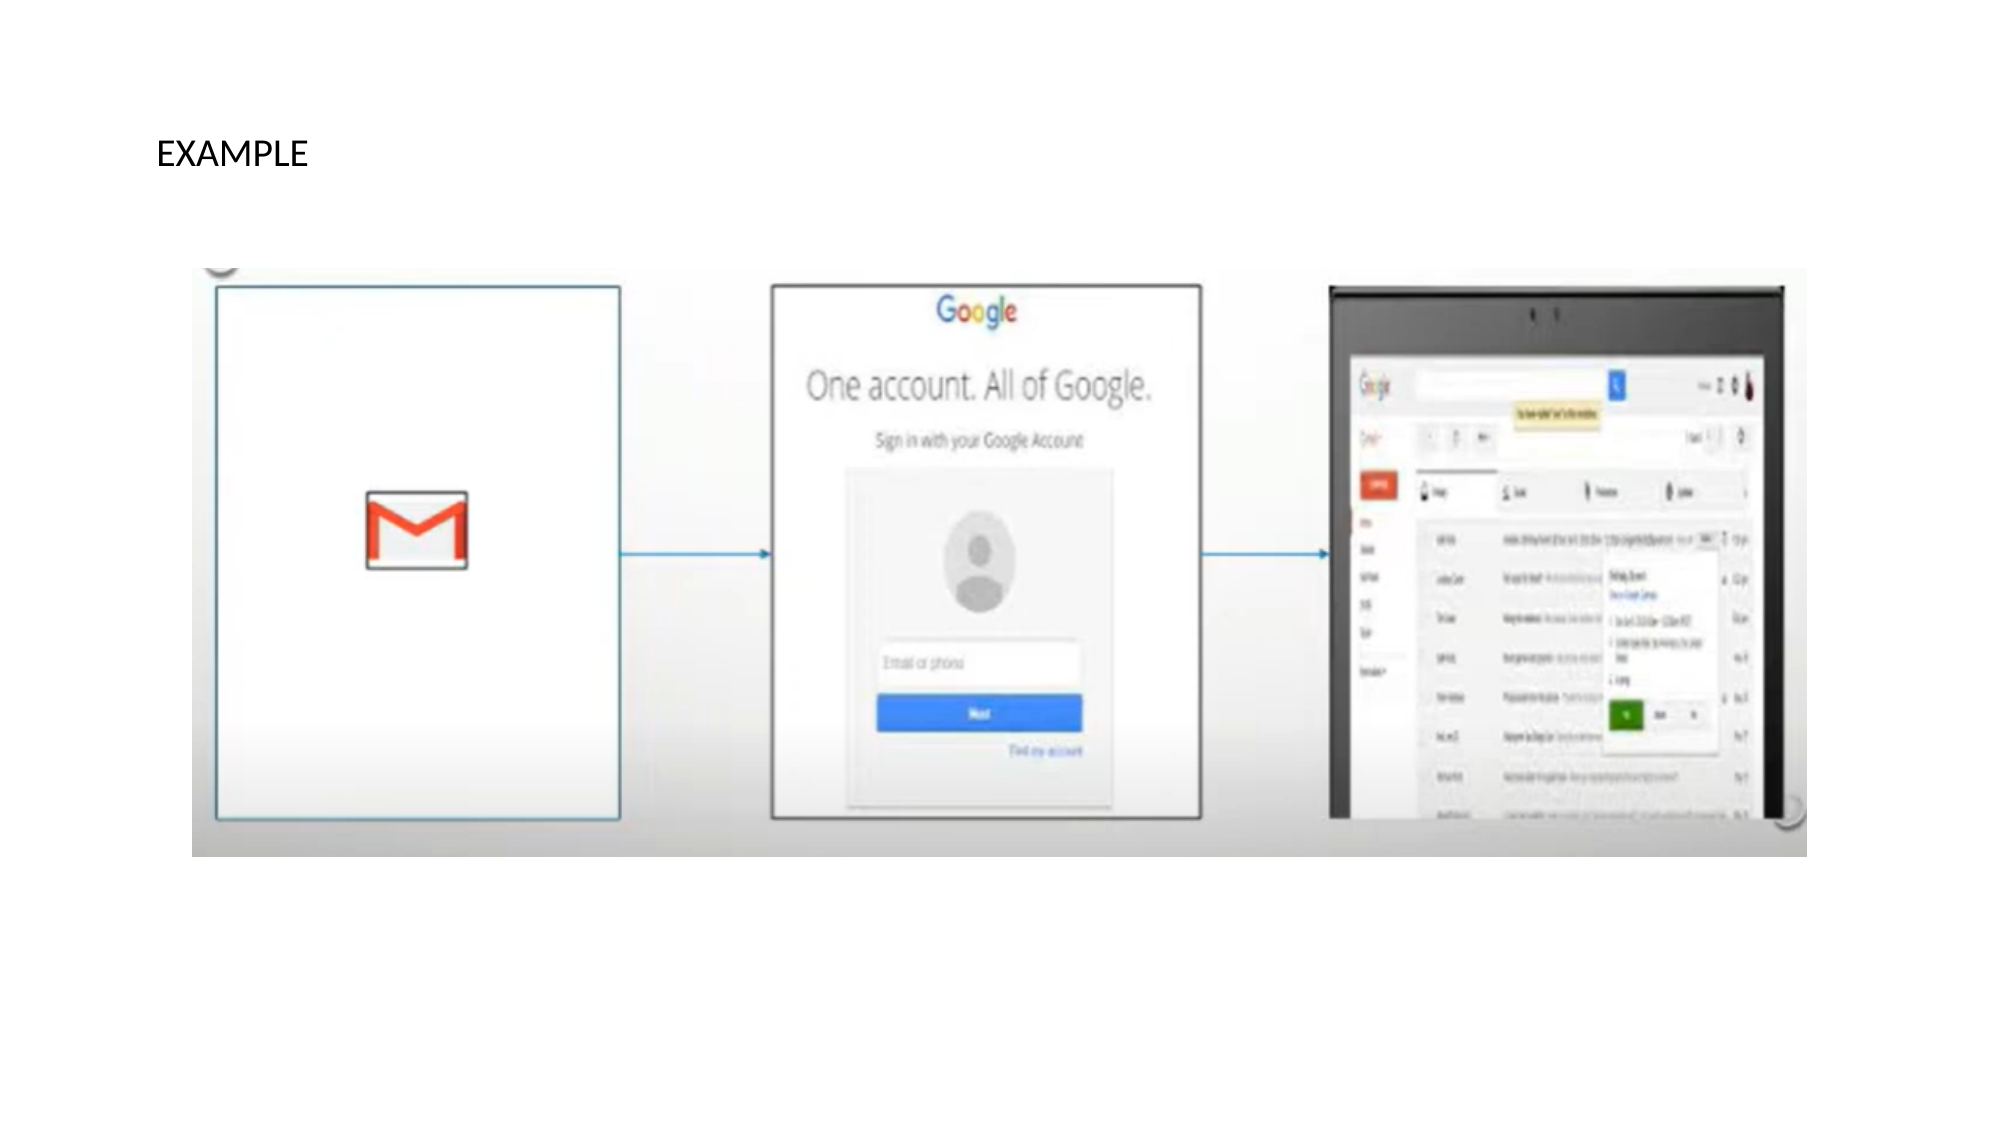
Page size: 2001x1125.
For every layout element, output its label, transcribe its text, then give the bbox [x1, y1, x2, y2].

picture [192, 268, 1808, 857]
text_box EXAMPLE [141, 119, 396, 182]
